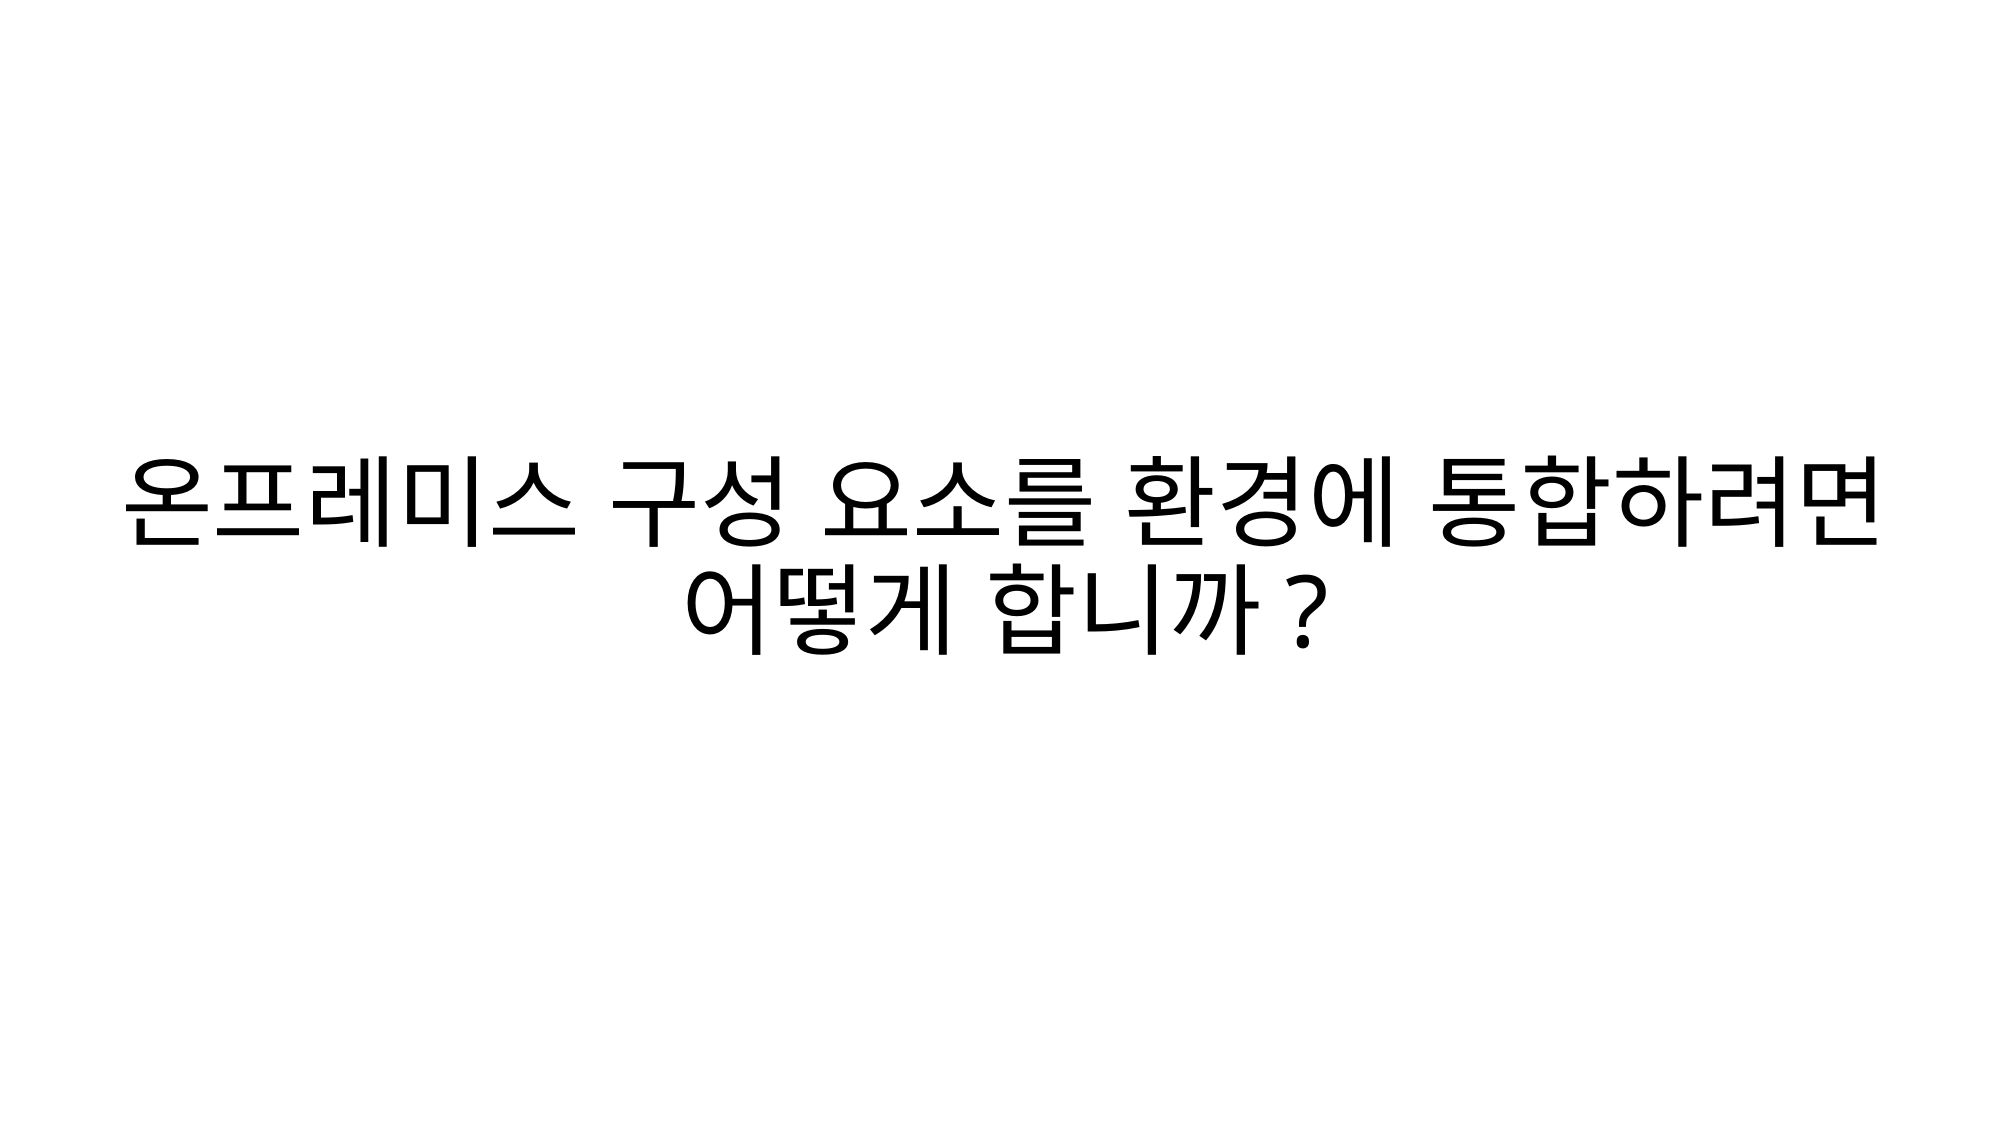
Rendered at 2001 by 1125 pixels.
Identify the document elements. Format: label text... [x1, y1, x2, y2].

title 온프레미스 구성 요소를 환경에 통합하려면 어떻게 합니까? [95, 497, 1916, 626]
